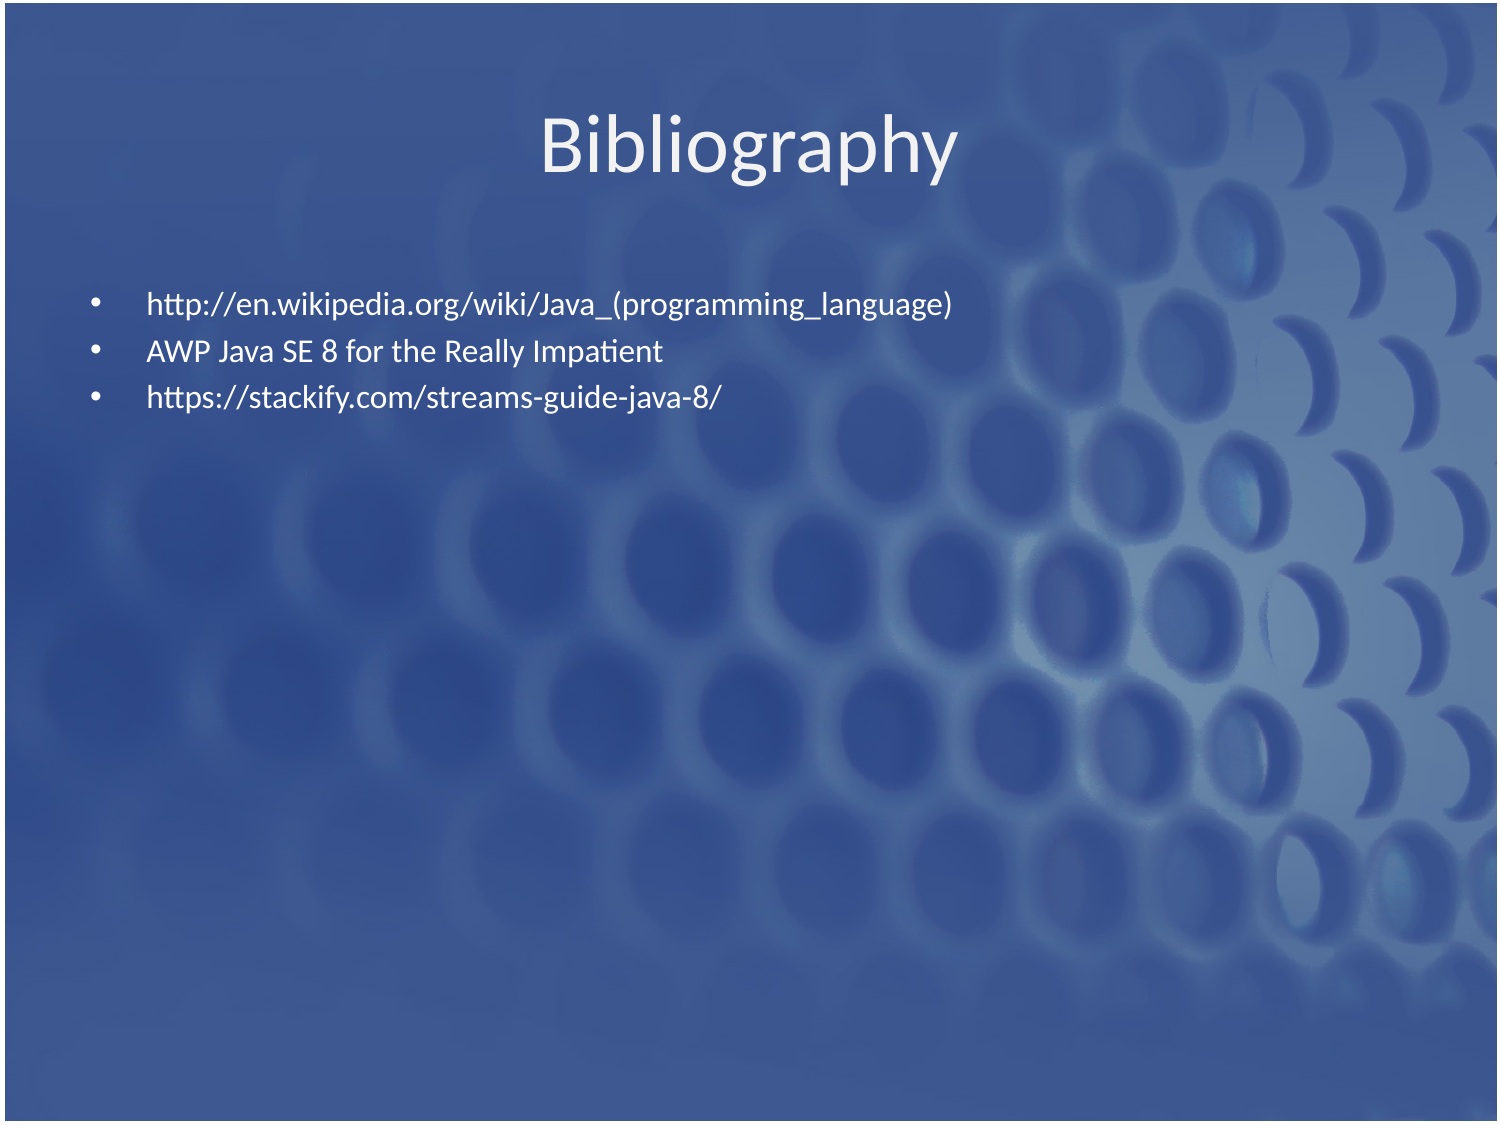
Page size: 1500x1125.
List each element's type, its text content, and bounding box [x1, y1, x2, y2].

list http://en.wikipedia.org/wiki/Java_(programming_language) AWP Java SE 8 for the Really Impatient https://stackify.com/streams-guide-java-8/ [74, 274, 1463, 1076]
picture [0, 0, 1500, 1125]
title Bibliography [74, 44, 1426, 233]
